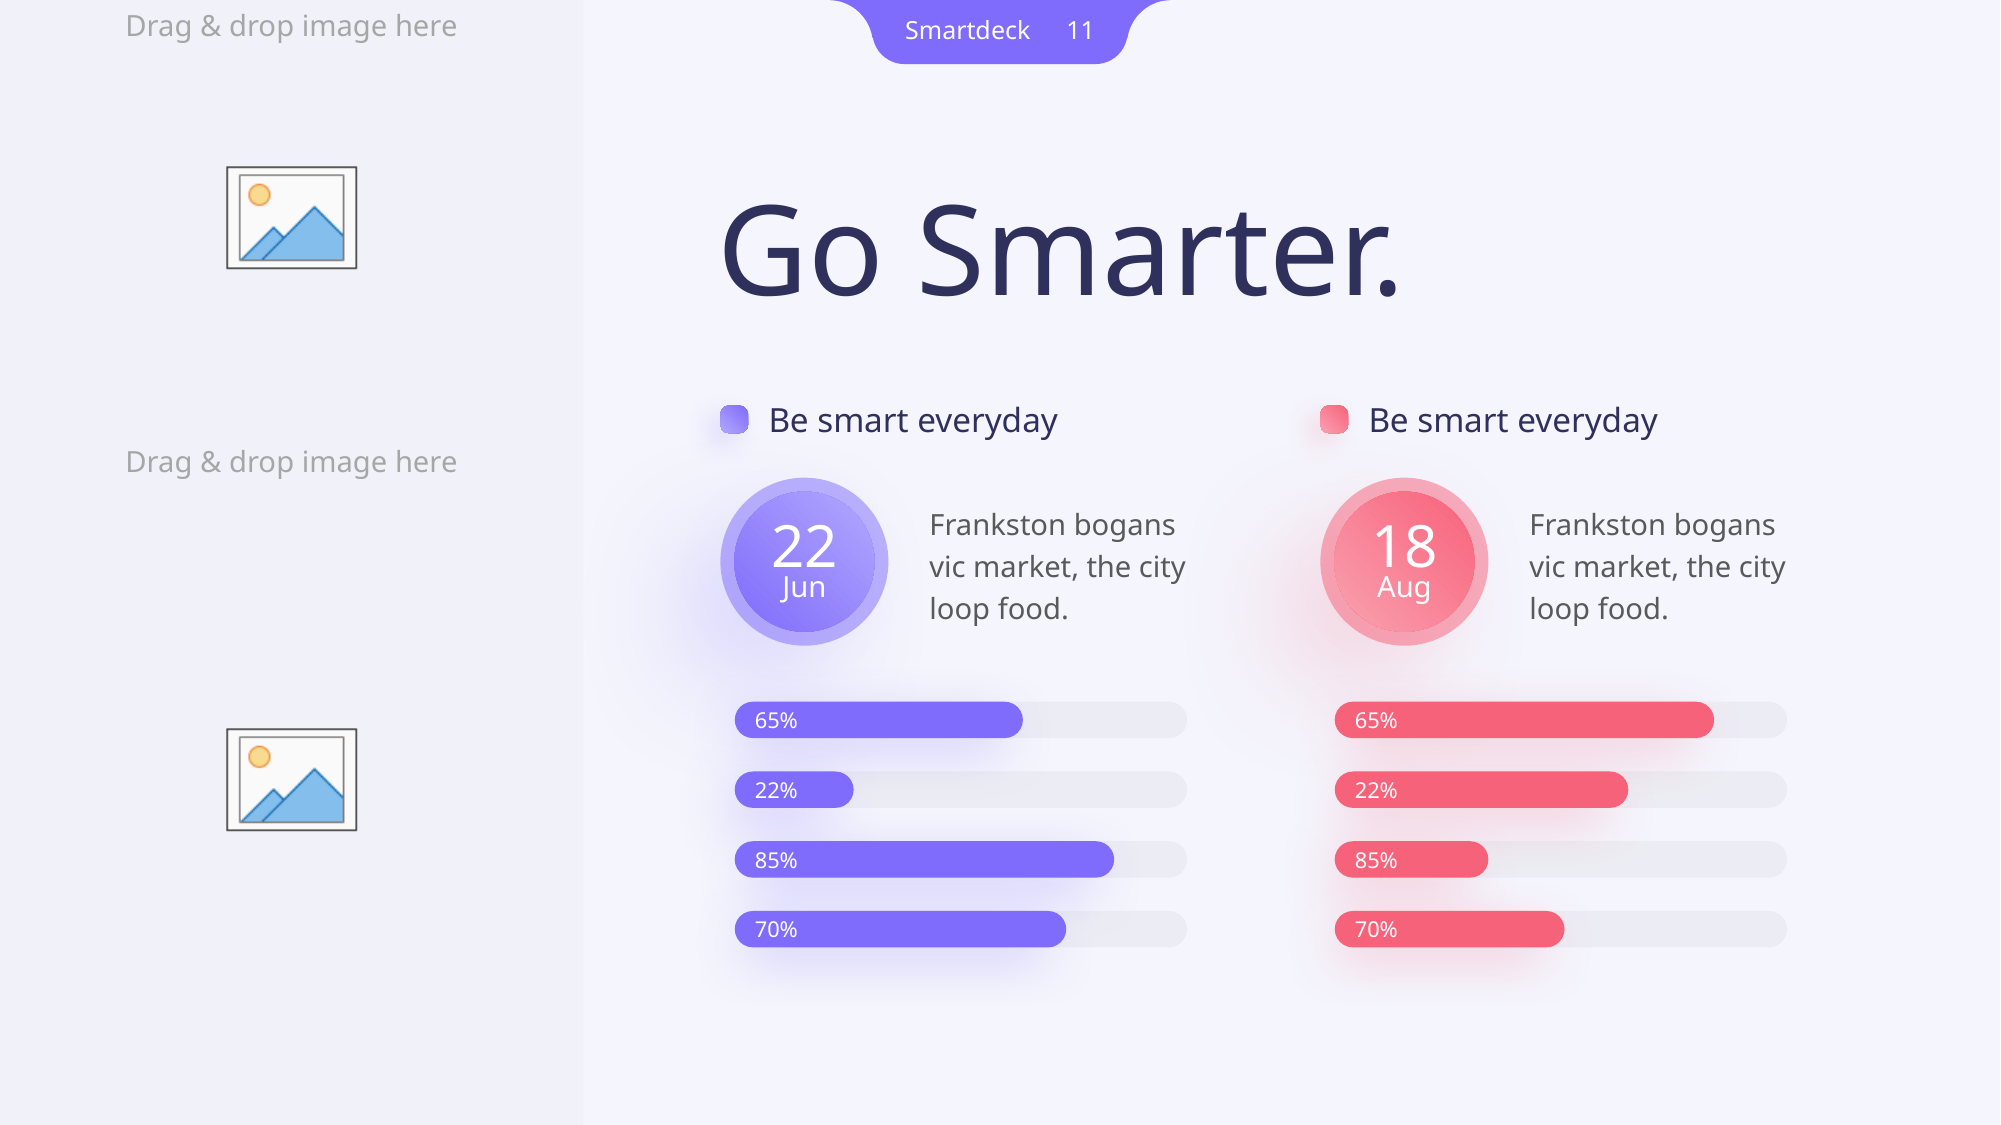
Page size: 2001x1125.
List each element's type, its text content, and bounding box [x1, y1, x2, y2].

text_box Go Smarter. [702, 191, 1804, 327]
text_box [734, 701, 1188, 948]
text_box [1334, 701, 1788, 948]
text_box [1320, 477, 1489, 646]
text_box Frankston bogans vic market, the city loop food. [1514, 492, 1821, 633]
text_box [720, 477, 889, 646]
text_box Frankston bogans vic market, the city loop food. [914, 492, 1221, 633]
picture [0, 0, 584, 1125]
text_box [1320, 392, 1783, 448]
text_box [720, 392, 1183, 448]
